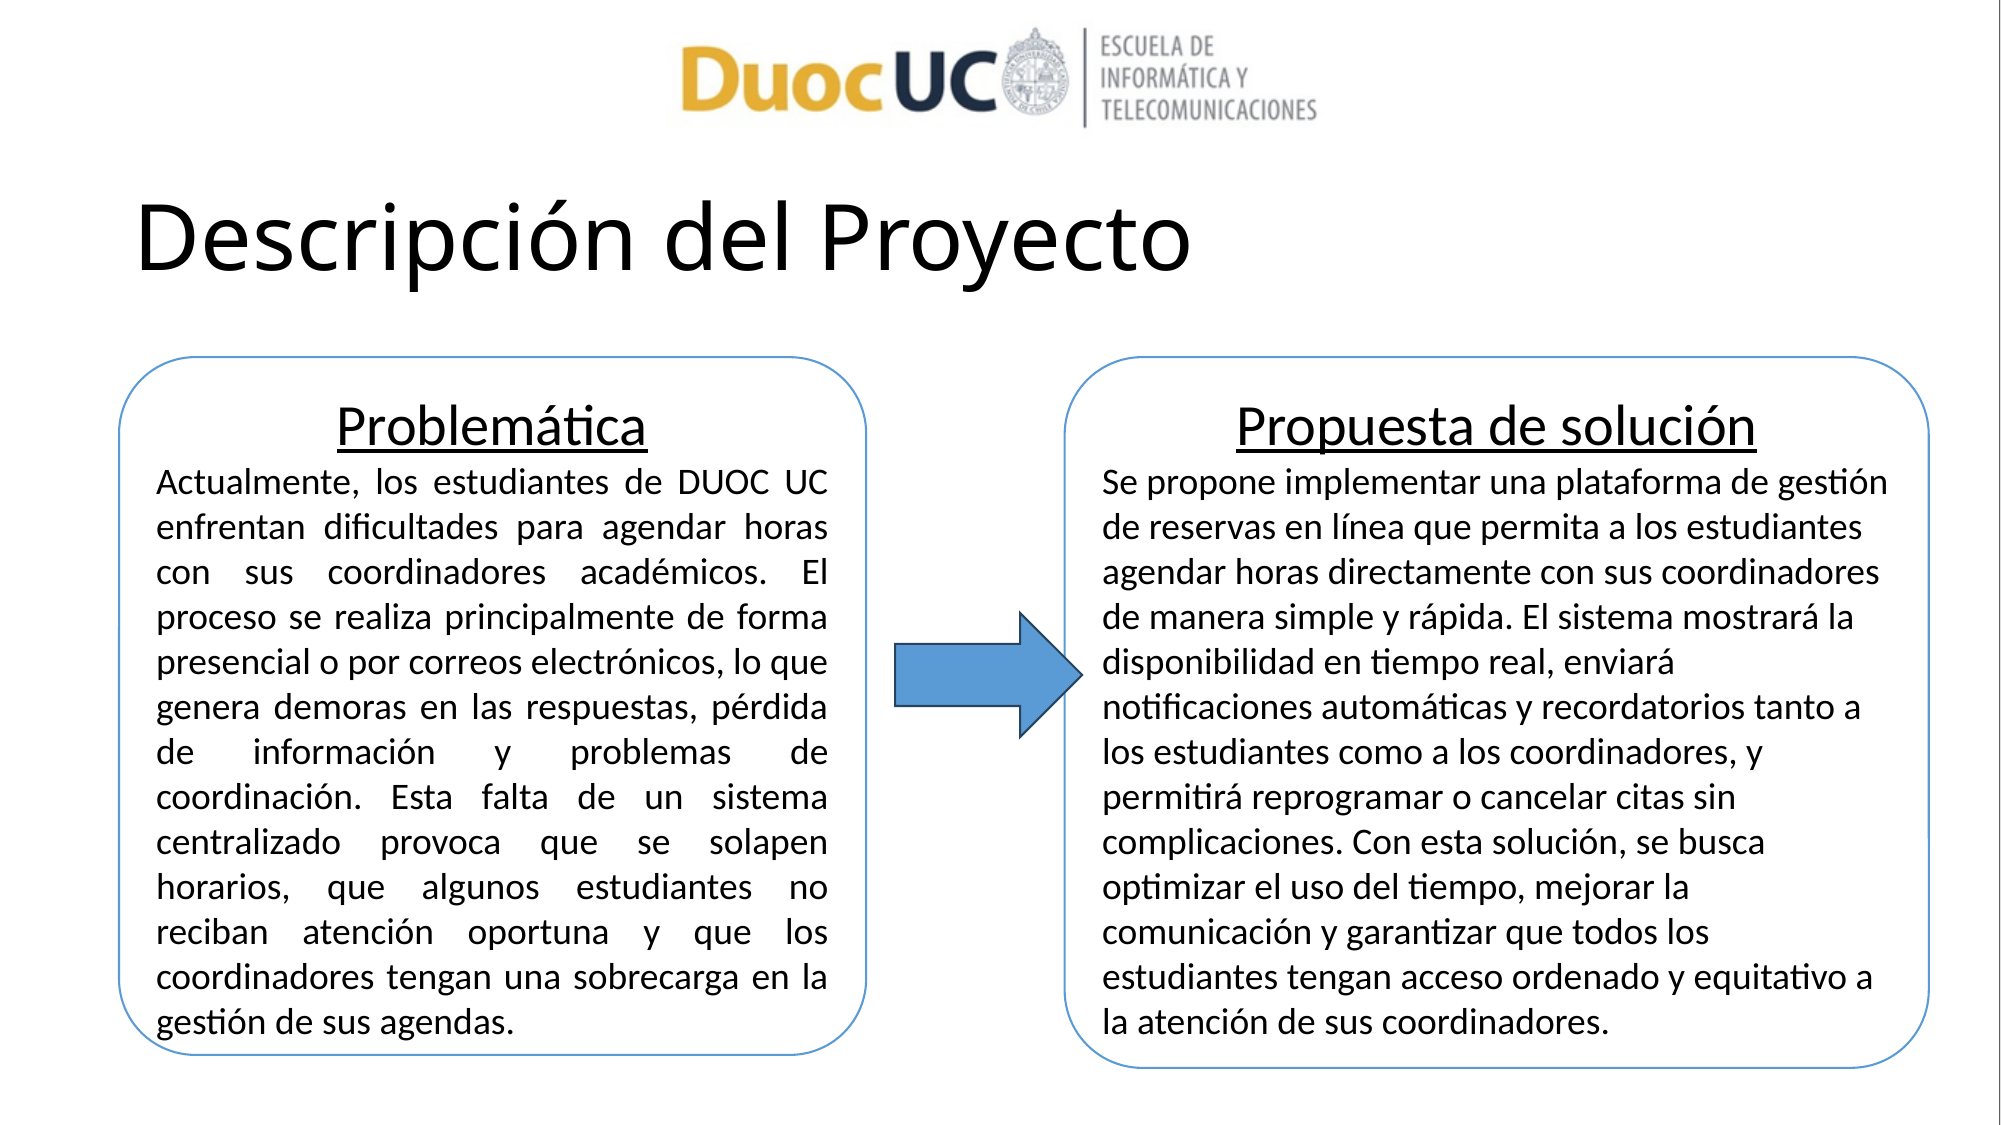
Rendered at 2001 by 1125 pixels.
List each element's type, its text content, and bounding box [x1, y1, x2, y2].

title Descripción del Proyecto [119, 182, 1844, 300]
picture [0, 0, 2001, 1125]
text_box Propuesta de solución Se propone implementar una plataforma de gestión de reservas en línea que permita a los estudiantes agendar horas directamente con sus coordinadores de manera simple y rápida. El sistema mostrará la disponibilidad en tiempo real, enviará notificaciones automáticas y recordatorios tanto a los estudiantes como a los coordinadores, y permitirá reprogramar o cancelar citas sin complicaciones. Con esta solución, se busca optimizar el uso del tiempo, mejorar la comunicación y garantizar que todos los estudiantes tengan acceso ordenado y equitativo a la atención de sus coordinadores. [1063, 356, 1930, 1069]
text_box Problemática Actualmente, los estudiantes de DUOC UC enfrentan dificultades para agendar horas con sus coordinadores académicos. El proceso se realiza principalmente de forma presencial o por correos electrónicos, lo que genera demoras en las respuestas, pérdida de información y problemas de coordinación. Esta falta de un sistema centralizado provoca que se solapen horarios, que algunos estudiantes no reciban atención oportuna y que los coordinadores tengan una sobrecarga en la gestión de sus agendas. [117, 356, 868, 1056]
text_box [894, 610, 1084, 740]
